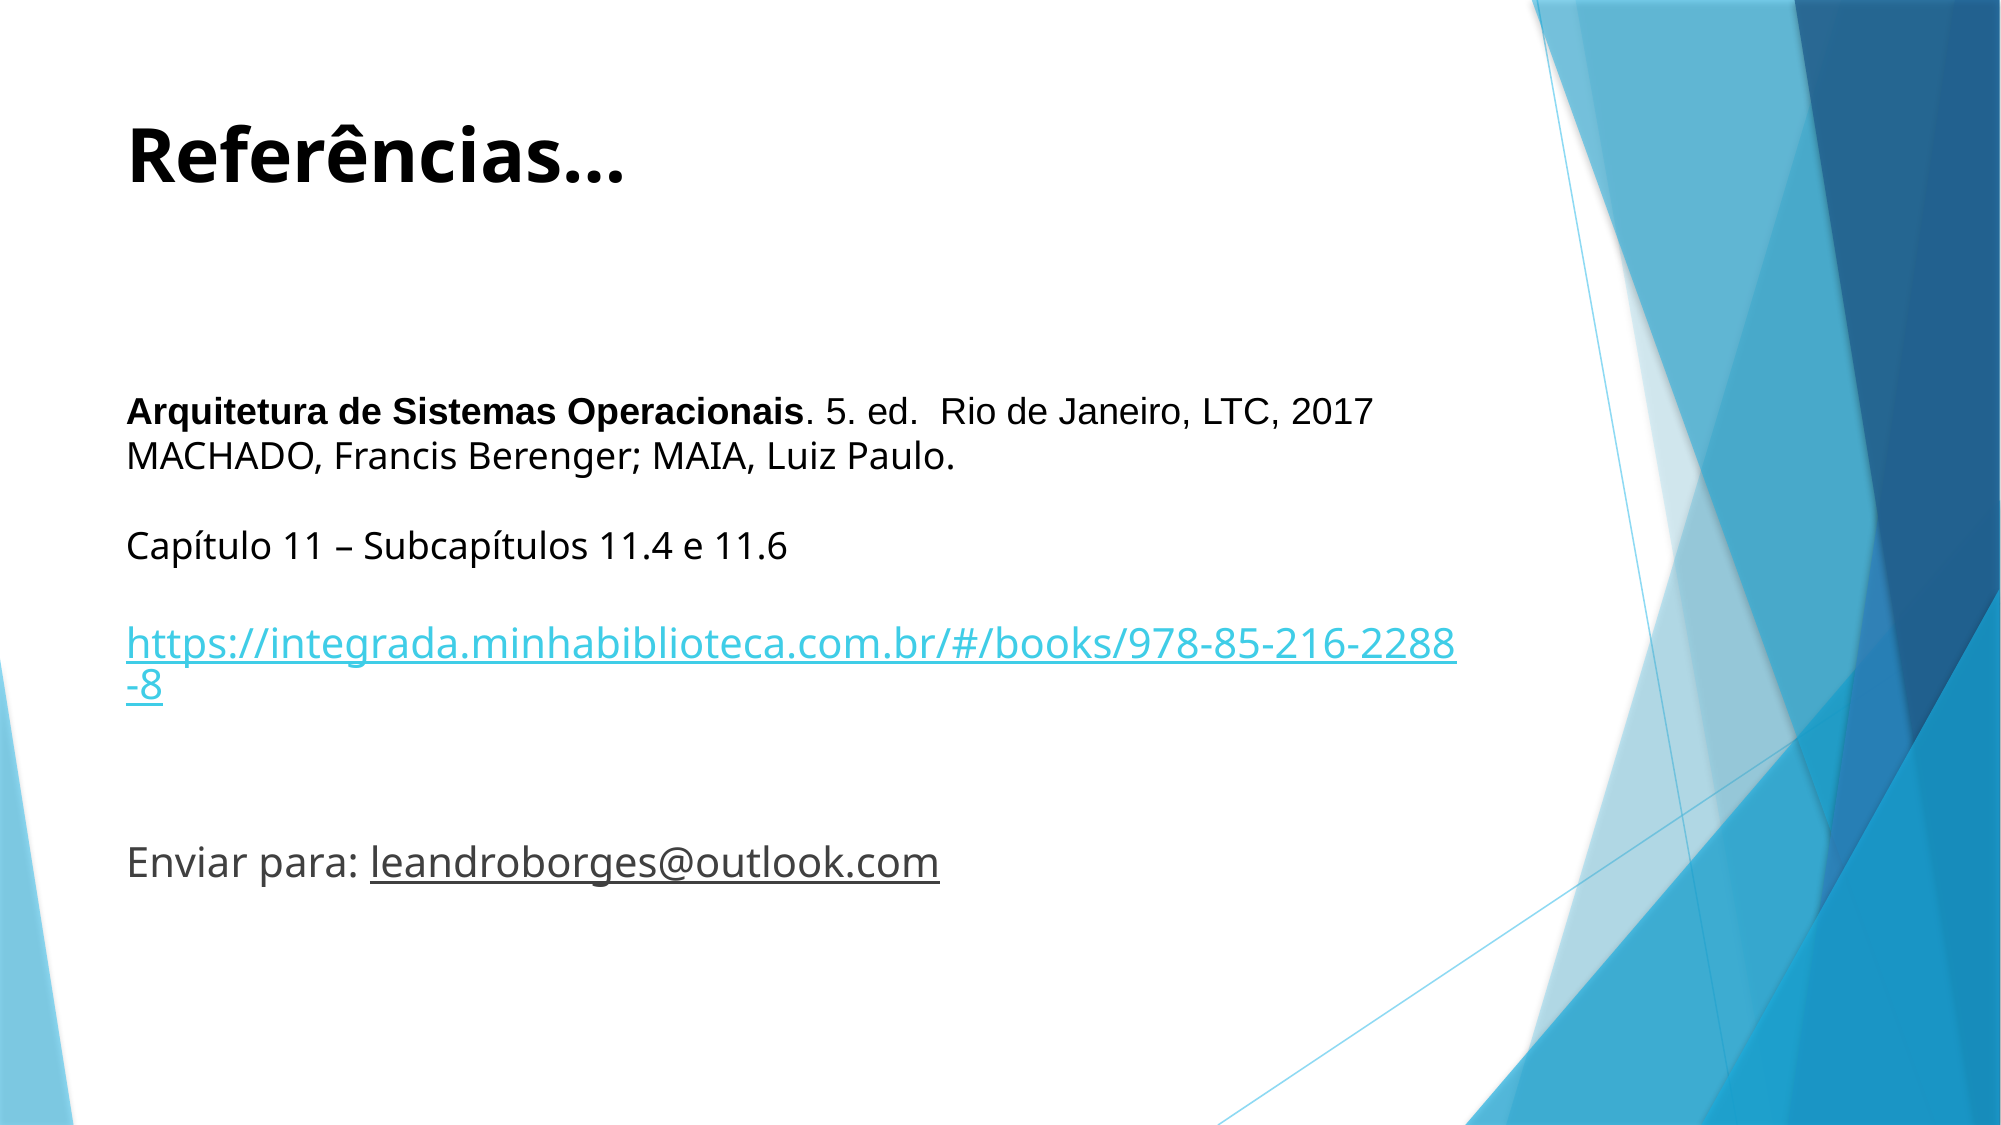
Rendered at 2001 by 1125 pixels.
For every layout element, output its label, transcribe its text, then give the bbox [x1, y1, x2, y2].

text_box Arquitetura de Sistemas Operacionais. 5. ed. Rio de Janeiro, LTC, 2017 MACHADO, Francis Berenger; MAIA, Luiz Paulo. Capítulo 11 – Subcapítulos 11.4 e 11.6 [111, 379, 1481, 575]
list Enviar para: leandroborges@outlook.com [111, 261, 1794, 1099]
title Referências… [111, 99, 1522, 261]
text_box https://integrada.minhabiblioteca.com.br/#/books/978-85-216-2288-8 [111, 609, 1481, 681]
